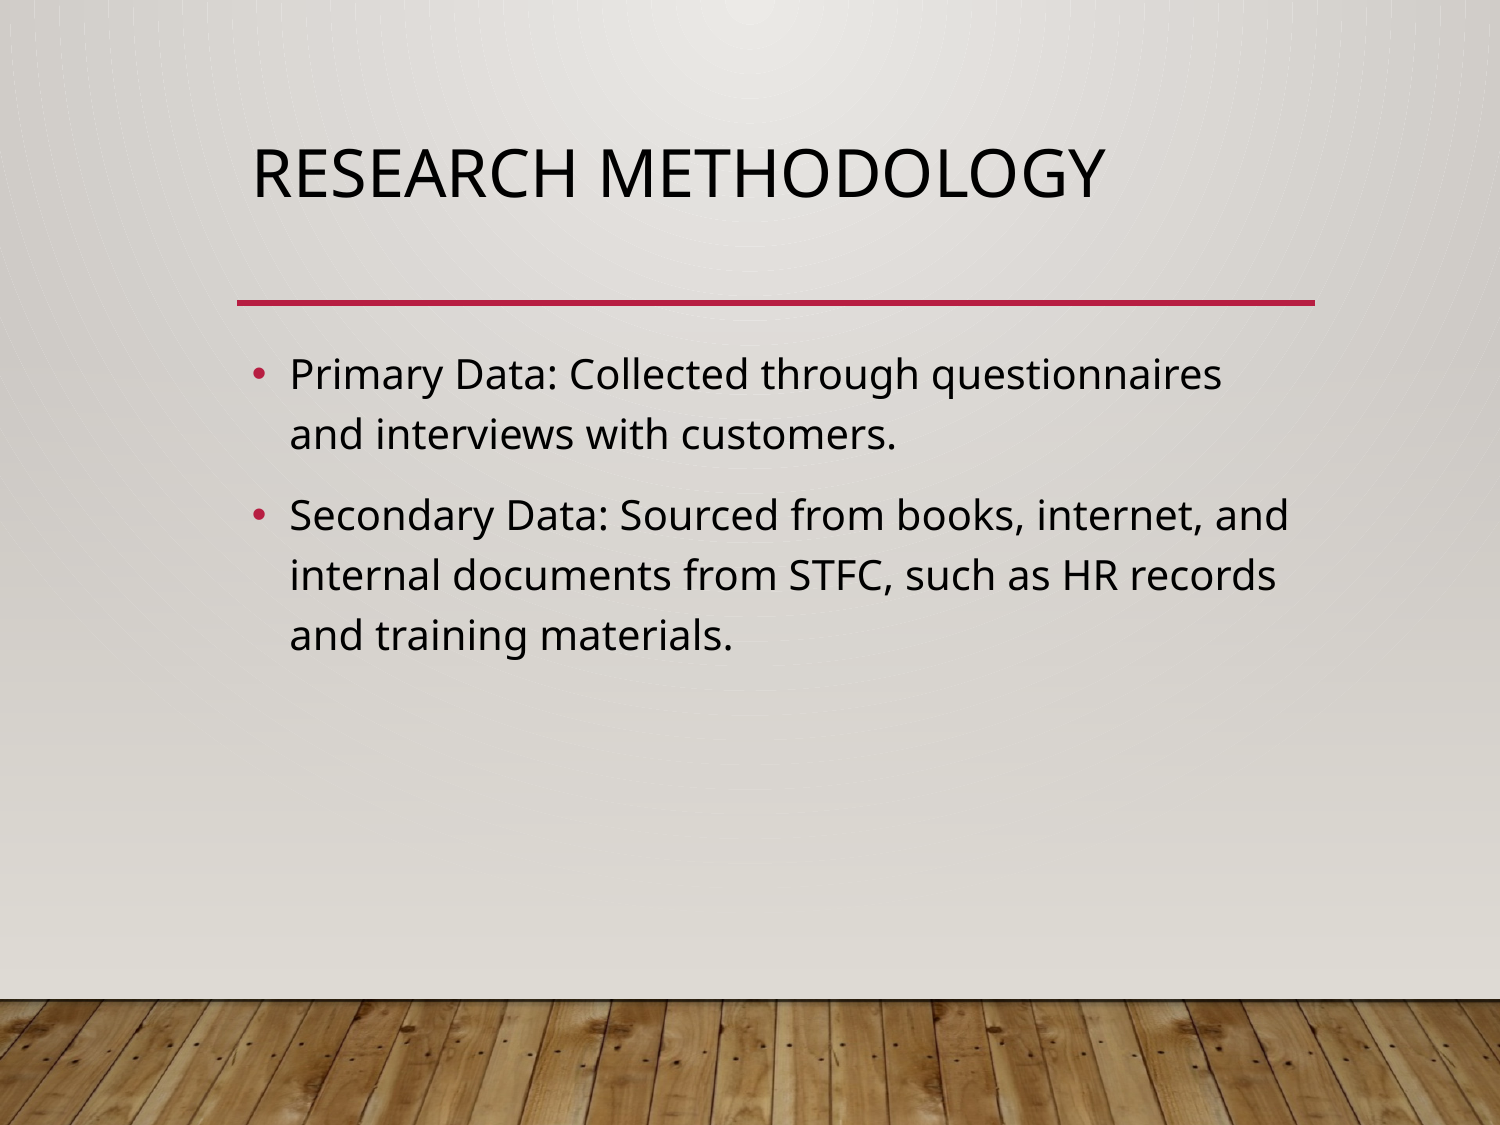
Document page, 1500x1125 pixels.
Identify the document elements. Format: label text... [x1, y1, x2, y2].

title Research Methodology [236, 131, 1315, 305]
list Primary Data: Collected through questionnaires and interviews with customers. Secondary Data: Sourced from books, internet, and internal documents from STFC, such as HR records and training materials. [236, 330, 1315, 897]
picture [0, 999, 1500, 1125]
